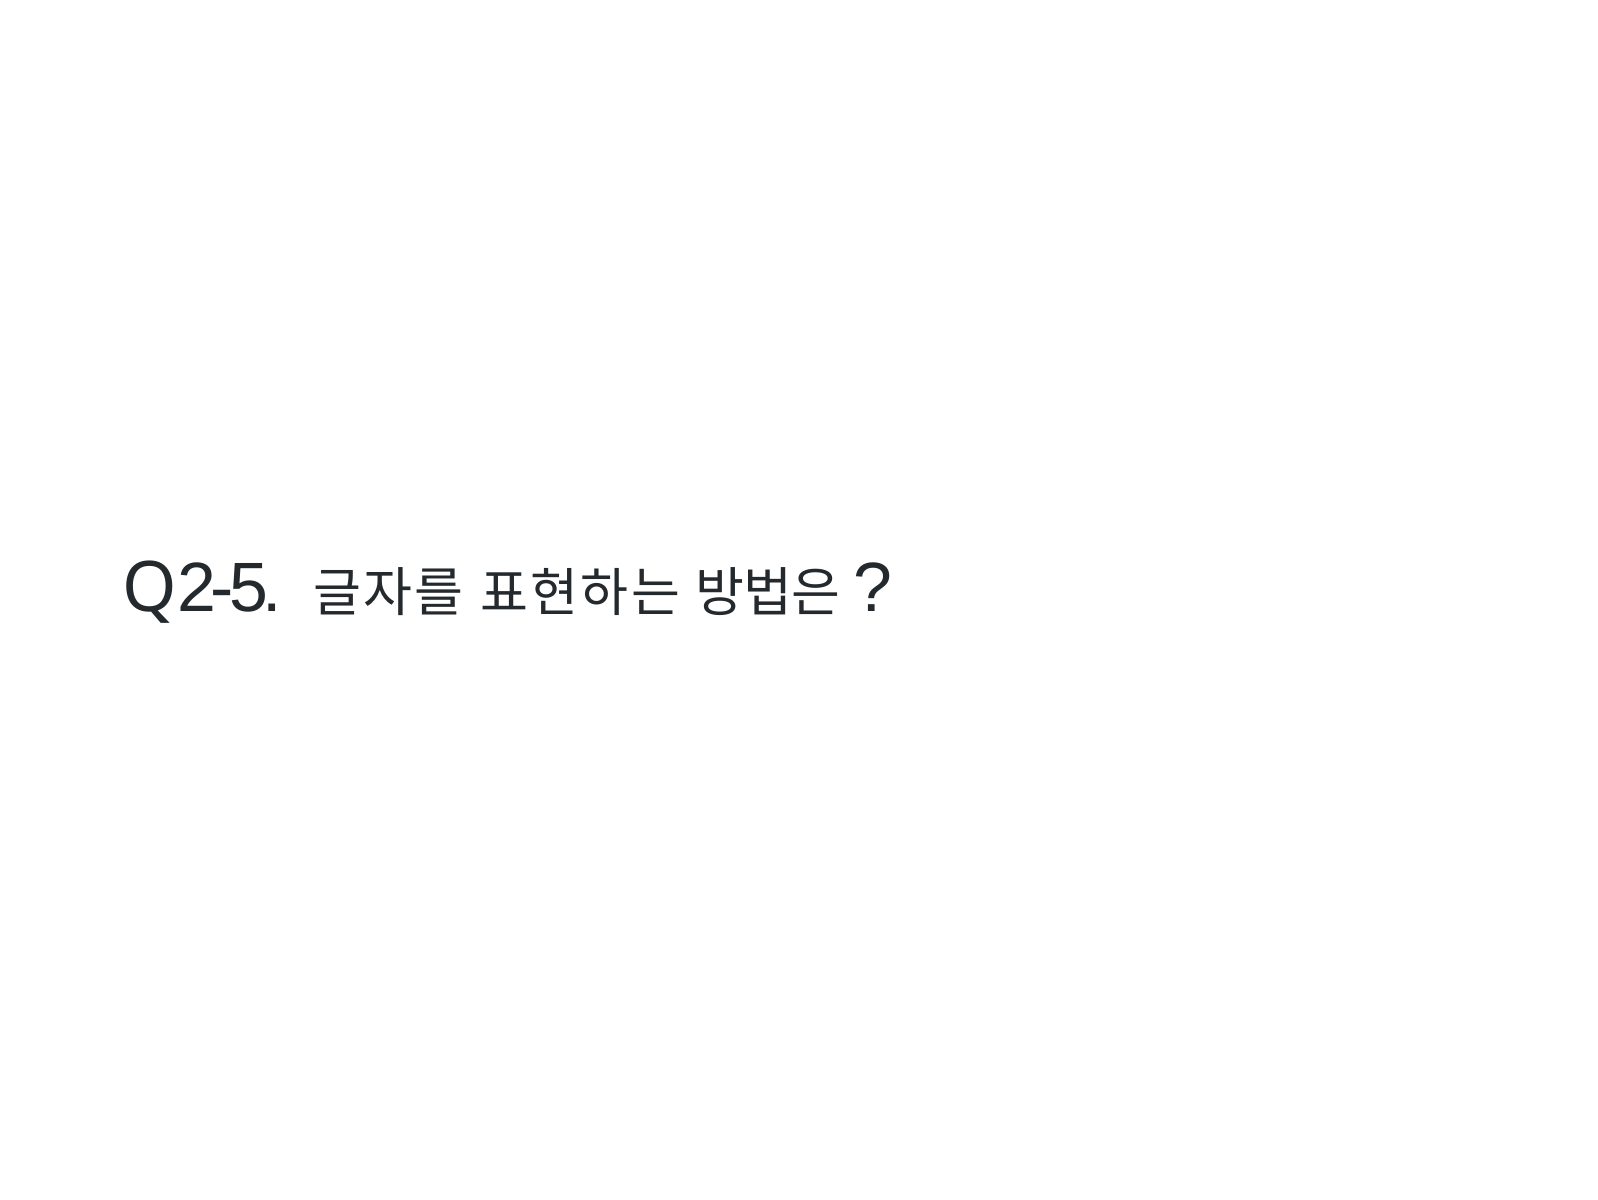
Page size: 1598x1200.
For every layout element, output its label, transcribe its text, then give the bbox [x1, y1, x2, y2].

title Q2‑5. 글자를 표현하는 방법은? [120, 539, 856, 743]
